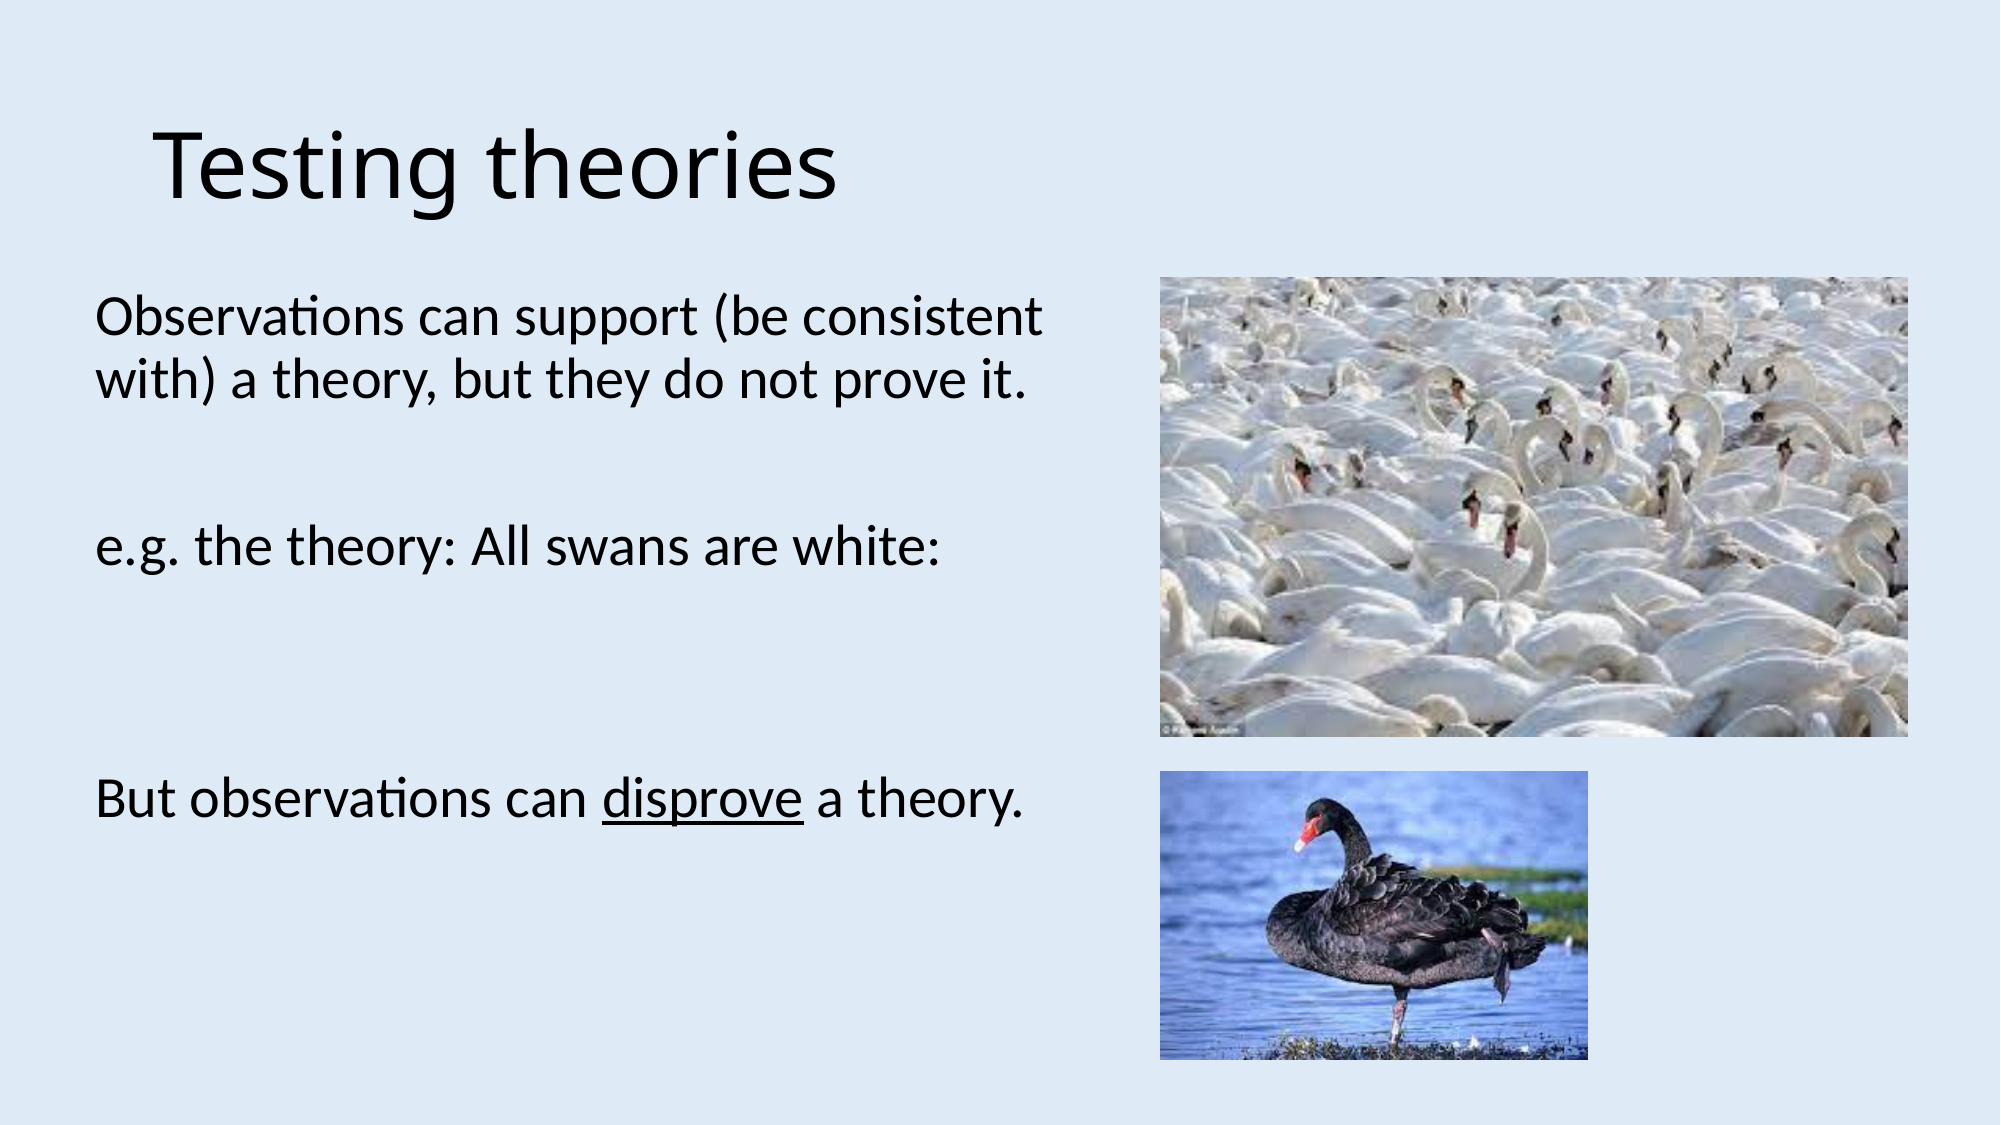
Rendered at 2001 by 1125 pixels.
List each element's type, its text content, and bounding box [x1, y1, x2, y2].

picture [1160, 277, 1908, 737]
picture [1160, 771, 1588, 1060]
list Observations can support (be consistent with) a theory, but they do not prove it. e.g. the theory: All swans are white: But observations can disprove a theory. [80, 277, 1116, 992]
title Testing theories [137, 59, 1863, 278]
